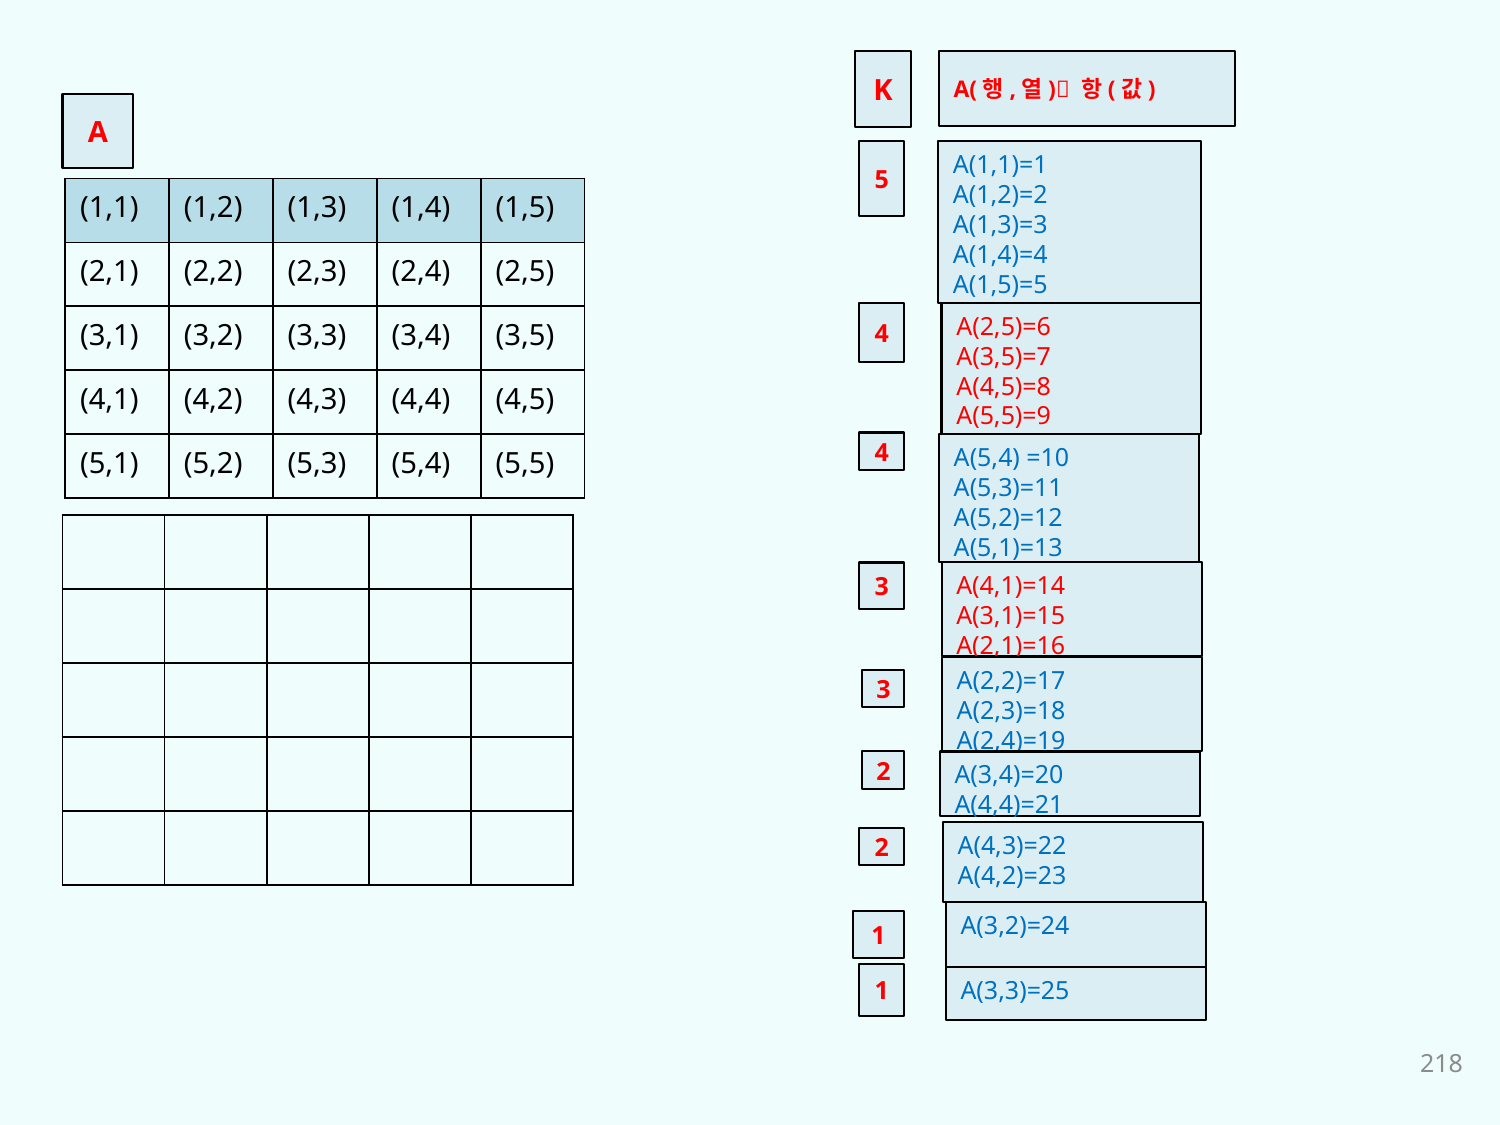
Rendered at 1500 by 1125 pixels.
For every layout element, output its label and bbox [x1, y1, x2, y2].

table_cell [482, 243, 584, 305]
table_header [472, 516, 572, 588]
table_cell [482, 371, 584, 433]
table_cell [472, 664, 572, 736]
table_cell [63, 738, 164, 810]
text_box [860, 668, 906, 709]
table_cell [268, 590, 368, 662]
table_cell [268, 812, 368, 884]
table_cell [170, 435, 272, 497]
text_box [857, 301, 906, 364]
table_cell [370, 812, 470, 884]
table_cell [274, 243, 376, 305]
table_cell [66, 307, 168, 369]
table_header [268, 516, 368, 588]
table_cell [165, 812, 266, 884]
table_cell [472, 812, 572, 884]
text_box [857, 825, 906, 867]
table_cell [165, 590, 266, 662]
table_header [370, 516, 470, 588]
table_cell [170, 371, 272, 433]
table_header [482, 179, 584, 242]
table_cell [170, 307, 272, 369]
table_header [165, 516, 266, 588]
table_cell [66, 243, 168, 305]
table_cell [170, 243, 272, 305]
table_cell [63, 812, 164, 884]
table_cell [268, 664, 368, 736]
table_header [170, 179, 272, 242]
table_header [66, 179, 168, 242]
table_cell [66, 371, 168, 433]
table_cell [66, 435, 168, 497]
text_box [860, 749, 906, 791]
table_cell [482, 435, 584, 497]
table_cell [378, 243, 480, 305]
text_box [853, 49, 913, 129]
text_box [936, 139, 1204, 818]
text_box [851, 909, 906, 960]
text_box [857, 962, 906, 1018]
text_box [941, 820, 1208, 1022]
table_header [378, 179, 480, 242]
table_cell [378, 371, 480, 433]
table_cell [165, 738, 266, 810]
table_cell [370, 664, 470, 736]
table_cell [165, 664, 266, 736]
table_cell [472, 590, 572, 662]
table_cell [378, 307, 480, 369]
table_cell [370, 590, 470, 662]
text_box [60, 92, 135, 171]
table_cell [472, 738, 572, 810]
table_cell [268, 738, 368, 810]
table_cell [378, 435, 480, 497]
text_box [857, 430, 906, 472]
text_box [857, 560, 906, 611]
table_cell [274, 371, 376, 433]
table_cell [370, 738, 470, 810]
table_cell [63, 590, 164, 662]
table_header [274, 179, 376, 242]
table_cell [482, 307, 584, 369]
table_cell [274, 435, 376, 497]
slide_number [1128, 1035, 1478, 1095]
table_header [63, 516, 164, 588]
text_box [857, 139, 906, 218]
table_cell [274, 307, 376, 369]
table_cell [63, 664, 164, 736]
text_box [937, 49, 1237, 128]
